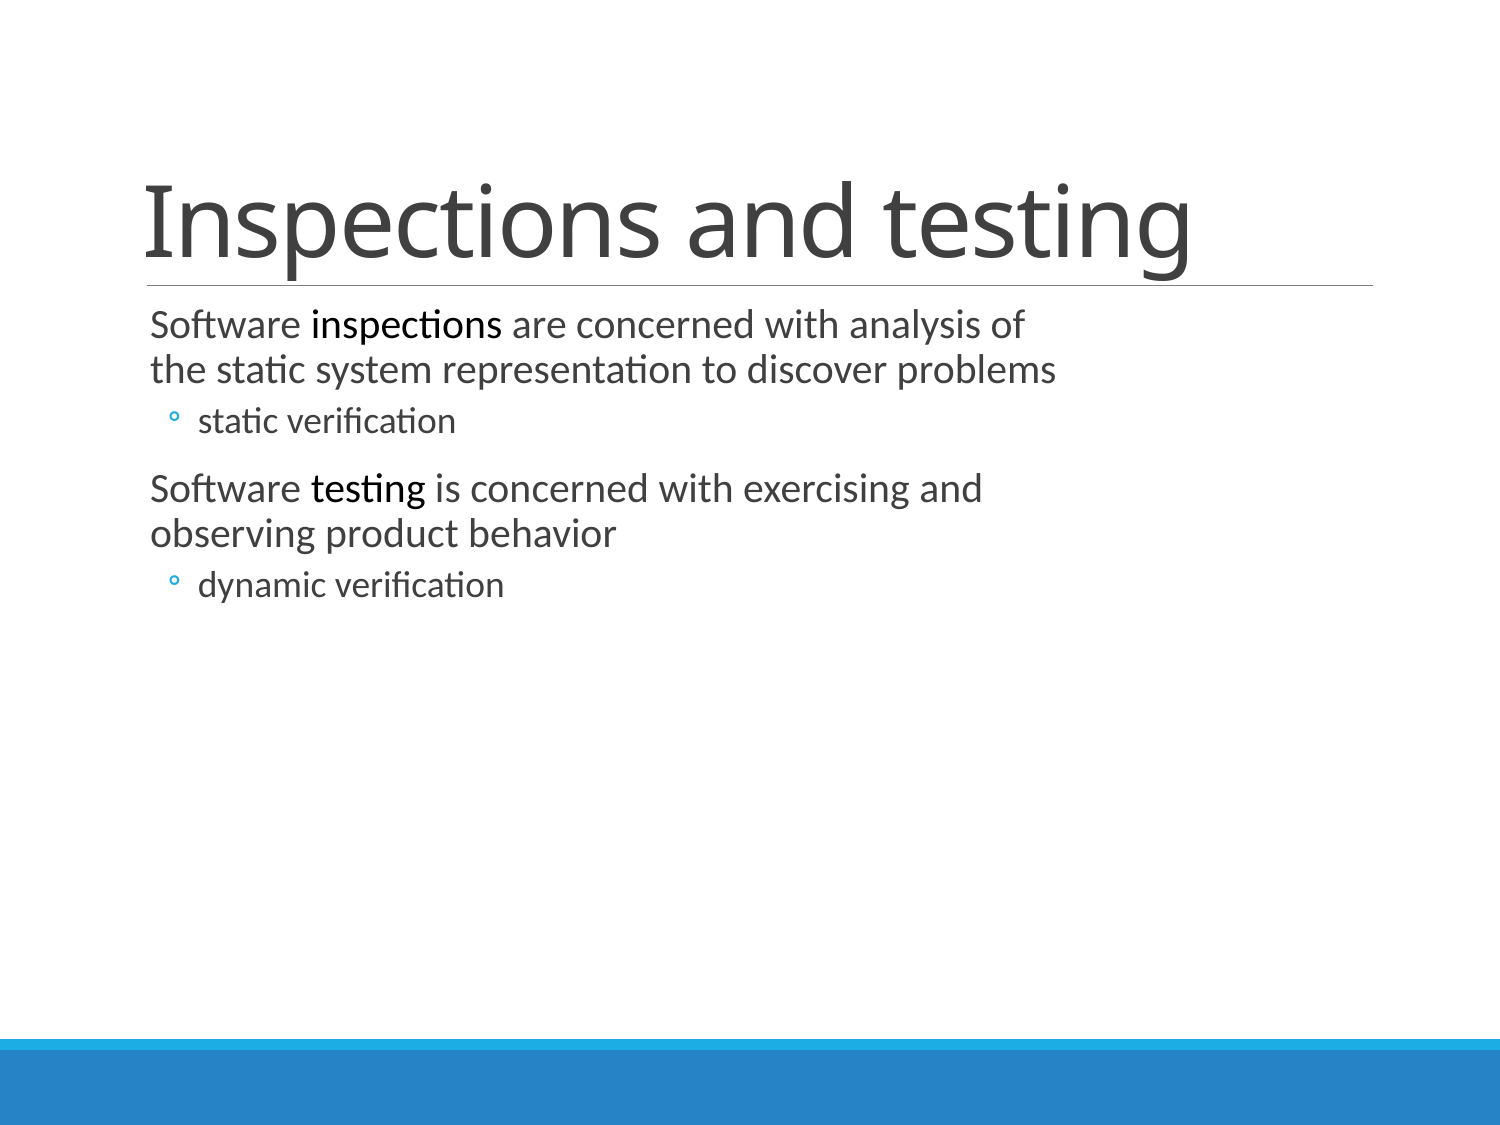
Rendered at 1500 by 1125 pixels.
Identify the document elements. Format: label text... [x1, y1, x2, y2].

list Software inspections are concerned with analysis of the static system representation to discover problems static verification Software testing is concerned with exercising and observing product behavior dynamic verification [134, 302, 1373, 964]
title Inspections and testing [134, 46, 1373, 286]
